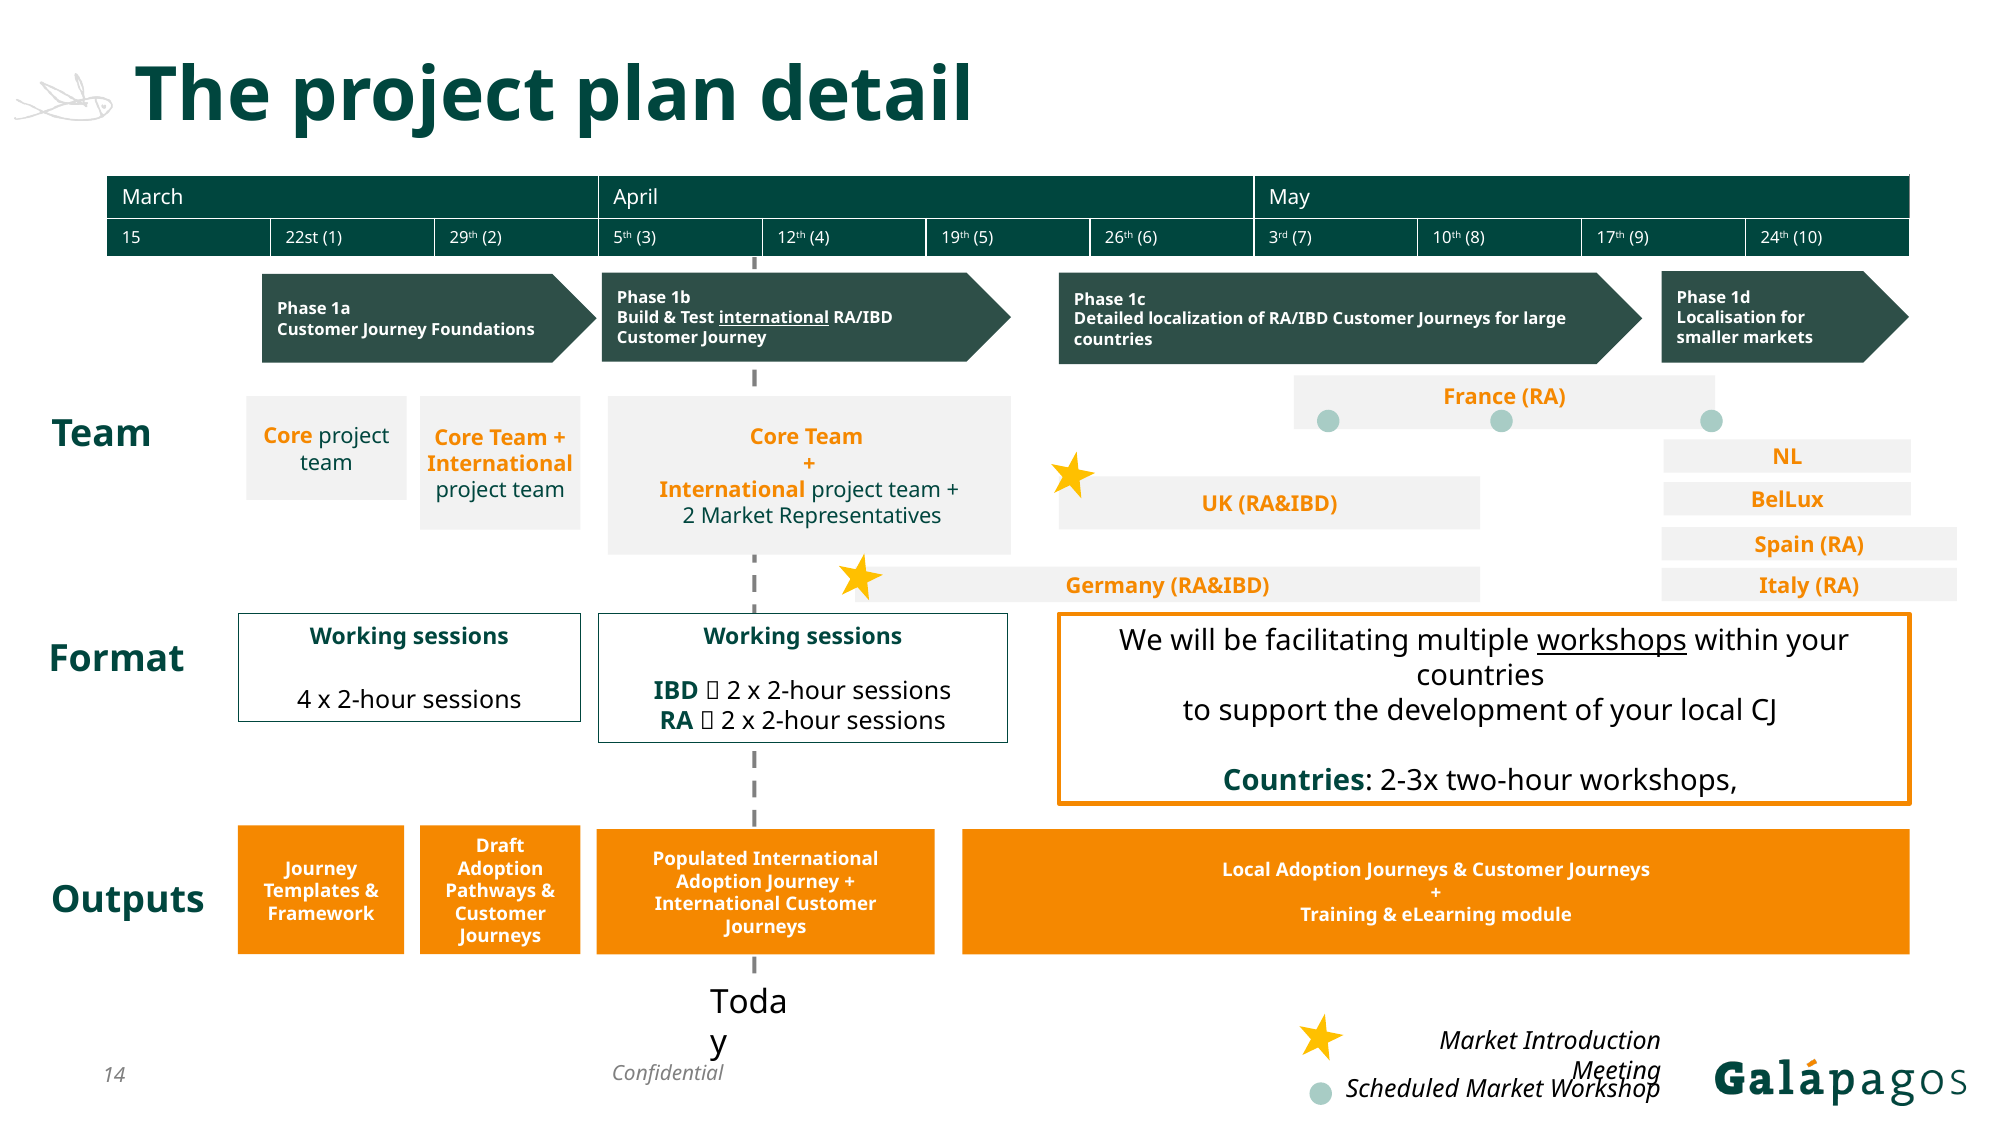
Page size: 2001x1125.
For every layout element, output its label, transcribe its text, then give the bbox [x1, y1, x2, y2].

text_box Draft Adoption Pathways & Customer Journeys [420, 825, 581, 955]
text_box Working sessions 4 x 2-hour sessions [238, 613, 581, 722]
text_box Phase 1b Build & Test international RA/IBD Customer Journey [601, 272, 750, 362]
text_box Market Introduction Meeting [1328, 1016, 1677, 1065]
text_box Phase 1d Localisation for smaller markets [1661, 271, 1910, 363]
text_box Core Team + International project team + 2 Market Representatives [607, 396, 750, 555]
table_cell 22st (1) [271, 219, 434, 256]
text_box Spain (RA) [1661, 527, 1957, 561]
table_cell 24th (10) [1746, 219, 1909, 256]
picture [1714, 1057, 1967, 1107]
text_box [1316, 409, 1340, 433]
text_box [1490, 409, 1513, 433]
text_box Italy (RA) [1661, 567, 1957, 602]
text_box We will be facilitating multiple workshops within your countries to support the development of your local CJ Countries: 2-3x two-hour workshops, [1058, 613, 1910, 804]
table_cell 3rd (7) [1255, 219, 1417, 256]
table_cell 12th (4) [763, 219, 925, 256]
text_box BelLux [1663, 482, 1911, 516]
text_box UK (RA&IBD) [1058, 476, 1481, 530]
text_box Phase 1c Detailed localization of RA/IBD Customer Journeys for large countries [1058, 272, 1643, 365]
text_box Format [33, 626, 236, 687]
text_box [1700, 409, 1723, 433]
text_box Populated International Adoption Journey + International Customer Journeys [758, 829, 935, 955]
table_header March [107, 176, 598, 218]
table_cell 19th (5) [927, 219, 1089, 256]
table_cell 17th (9) [1582, 219, 1745, 256]
text_box France (RA) [1293, 375, 1716, 430]
picture [14, 73, 113, 121]
text_box Core Team + International project team + 2 Market Representatives [758, 396, 1011, 555]
text_box [1299, 1013, 1328, 1059]
table_header May [1255, 176, 1909, 218]
table_cell 26th (6) [1091, 219, 1253, 256]
text_box NL [1663, 439, 1911, 473]
text_box Journey Templates & Framework [237, 825, 405, 955]
table_cell 29th (2) [435, 219, 598, 256]
table_cell 5th (3) [599, 219, 762, 256]
text_box Germany (RA&IBD) [855, 566, 1481, 603]
text_box Working sessions IBD  2 x 2-hour sessions RA  2 x 2-hour sessions [758, 613, 1008, 743]
table_header April [599, 176, 1253, 218]
text_box Local Adoption Journeys & Customer Journeys + Training & eLearning module [962, 829, 1910, 955]
text_box Core project team [246, 396, 407, 500]
title The project plan detail [119, 42, 1894, 174]
table_cell 15 [107, 219, 270, 256]
text_box Phase 1a Customer Journey Foundations [262, 273, 597, 363]
text_box Scheduled Market Workshop [1328, 1065, 1677, 1111]
text_box [1309, 1082, 1328, 1105]
text_box Team [36, 401, 239, 462]
text_box [1051, 451, 1096, 499]
text_box Working sessions IBD  2 x 2-hour sessions RA  2 x 2-hour sessions [598, 613, 750, 743]
text_box Populated International Adoption Journey + International Customer Journeys [596, 829, 750, 955]
text_box Core Team + International project team [420, 396, 581, 530]
text_box Phase 1b Build & Test international RA/IBD Customer Journey [758, 272, 1012, 362]
text_box [838, 553, 883, 601]
text_box Today [695, 973, 814, 1068]
table_cell 10th (8) [1418, 219, 1581, 256]
text_box Outputs [36, 867, 238, 927]
